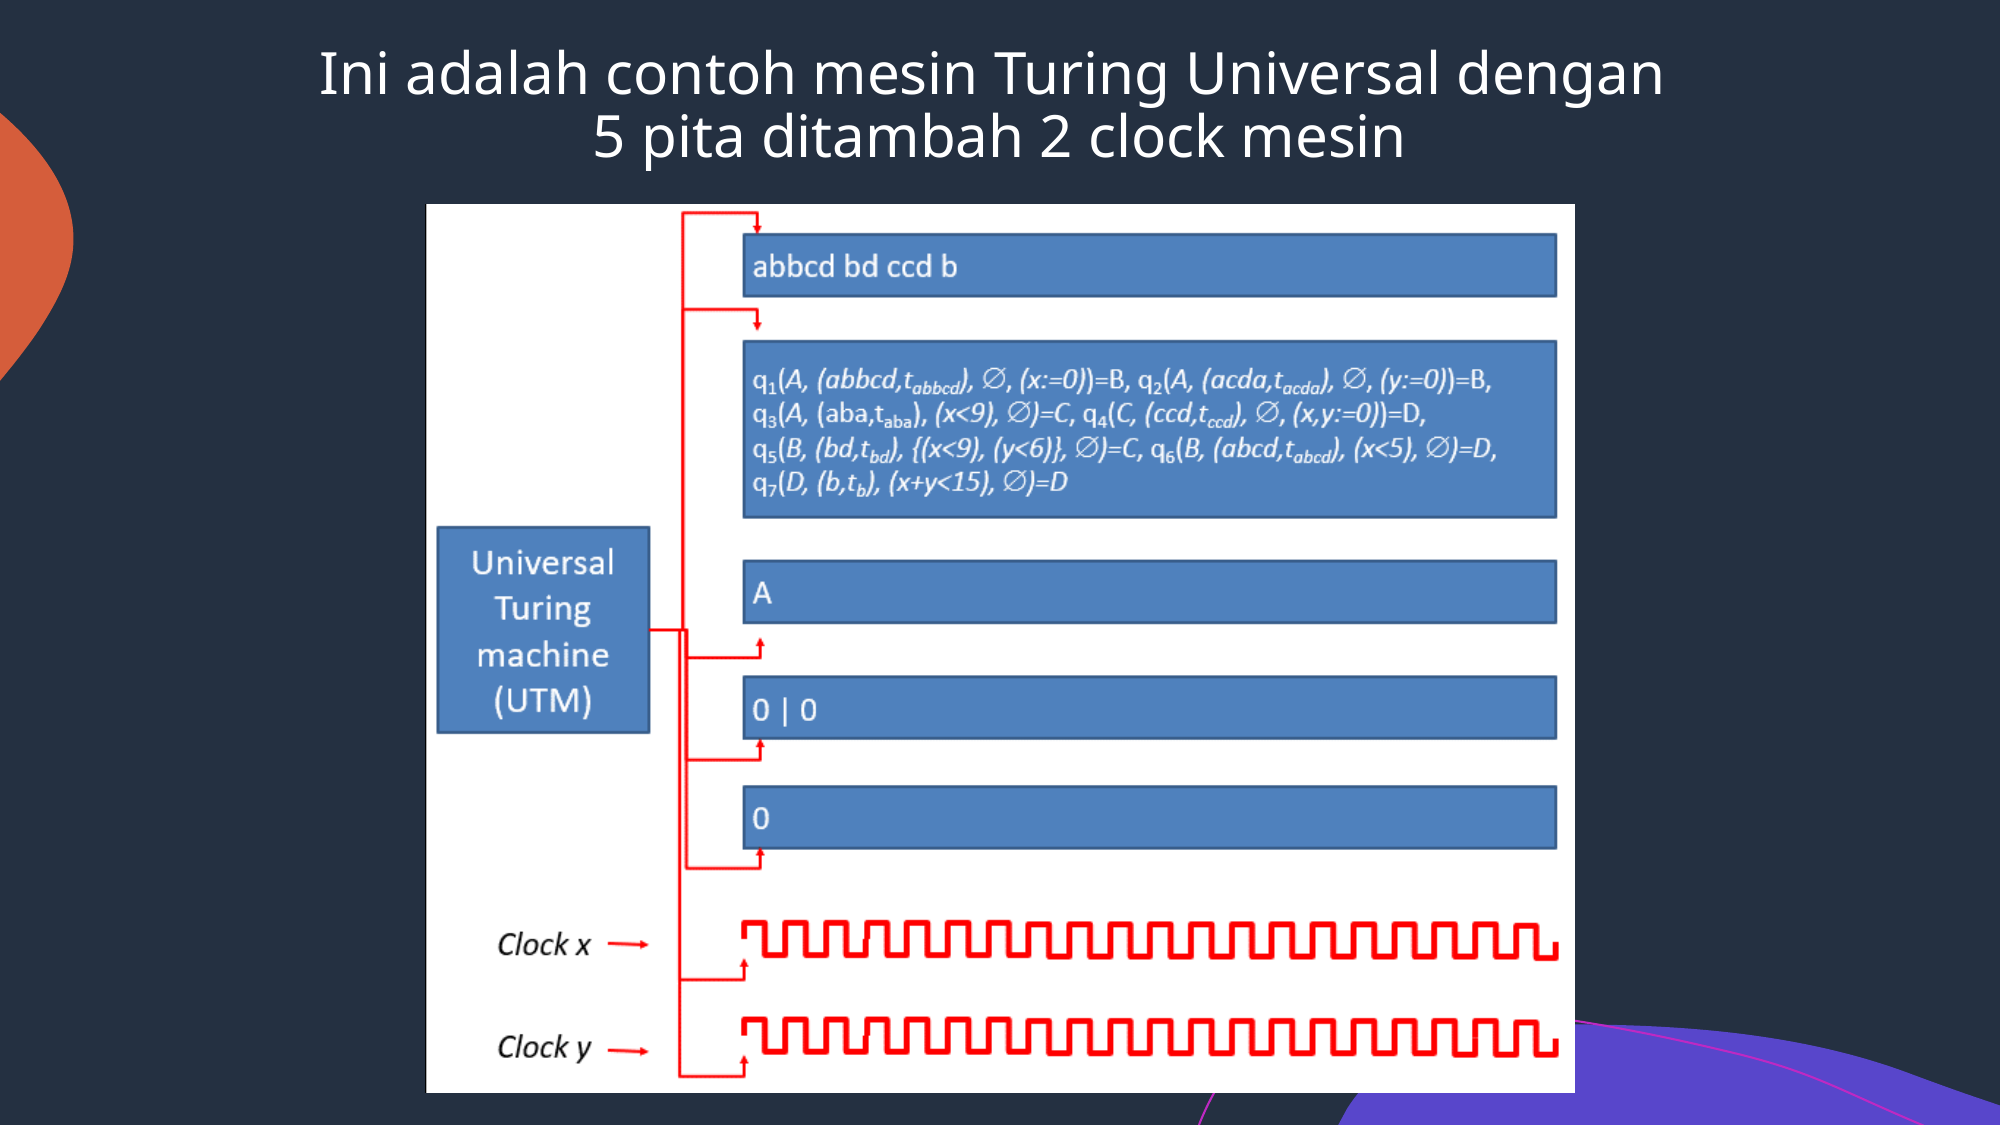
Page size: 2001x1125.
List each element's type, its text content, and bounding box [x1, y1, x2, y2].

title Ini adalah contoh mesin Turing Universal dengan 5 pita ditambah 2 clock mesin [125, 0, 1875, 233]
picture [424, 204, 1575, 1093]
